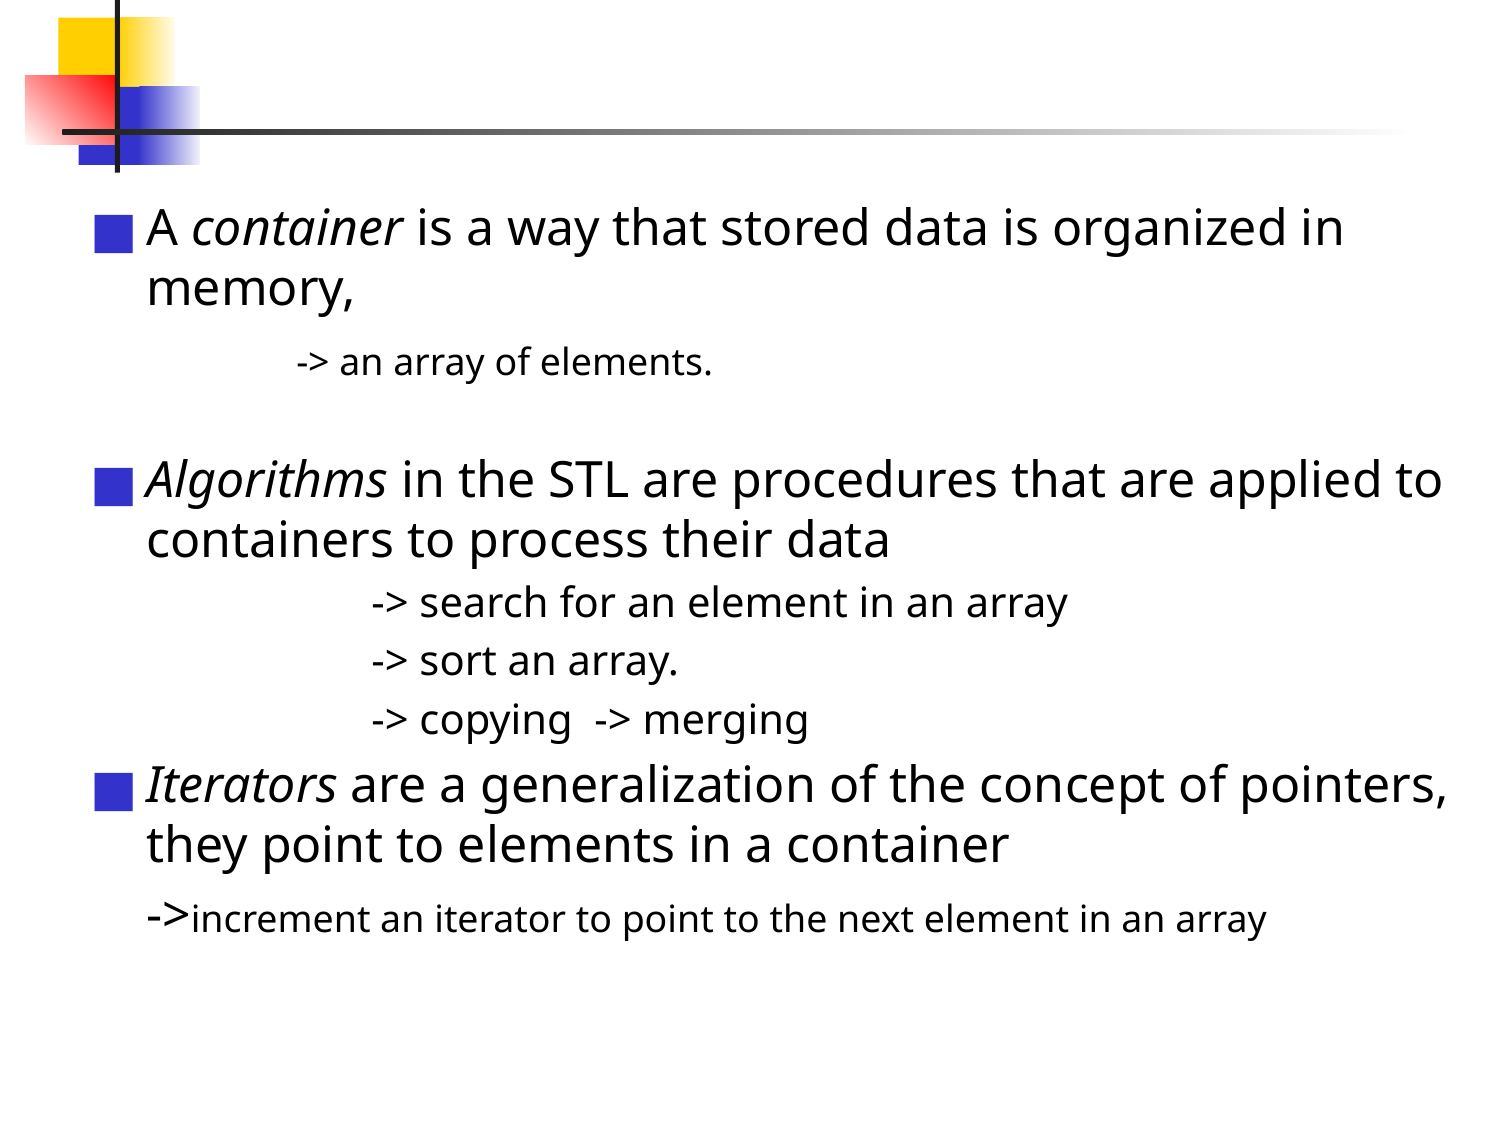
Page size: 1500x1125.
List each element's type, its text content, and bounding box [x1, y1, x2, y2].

list A container is a way that stored data is organized in memory, -> an array of elements. Algorithms in the STL are procedures that are applied to containers to process their data -> search for an element in an array -> sort an array. -> copying -> merging Iterators are a generalization of the concept of pointers, they point to elements in a container ->increment an iterator to point to the next element in an array [75, 187, 1469, 1006]
